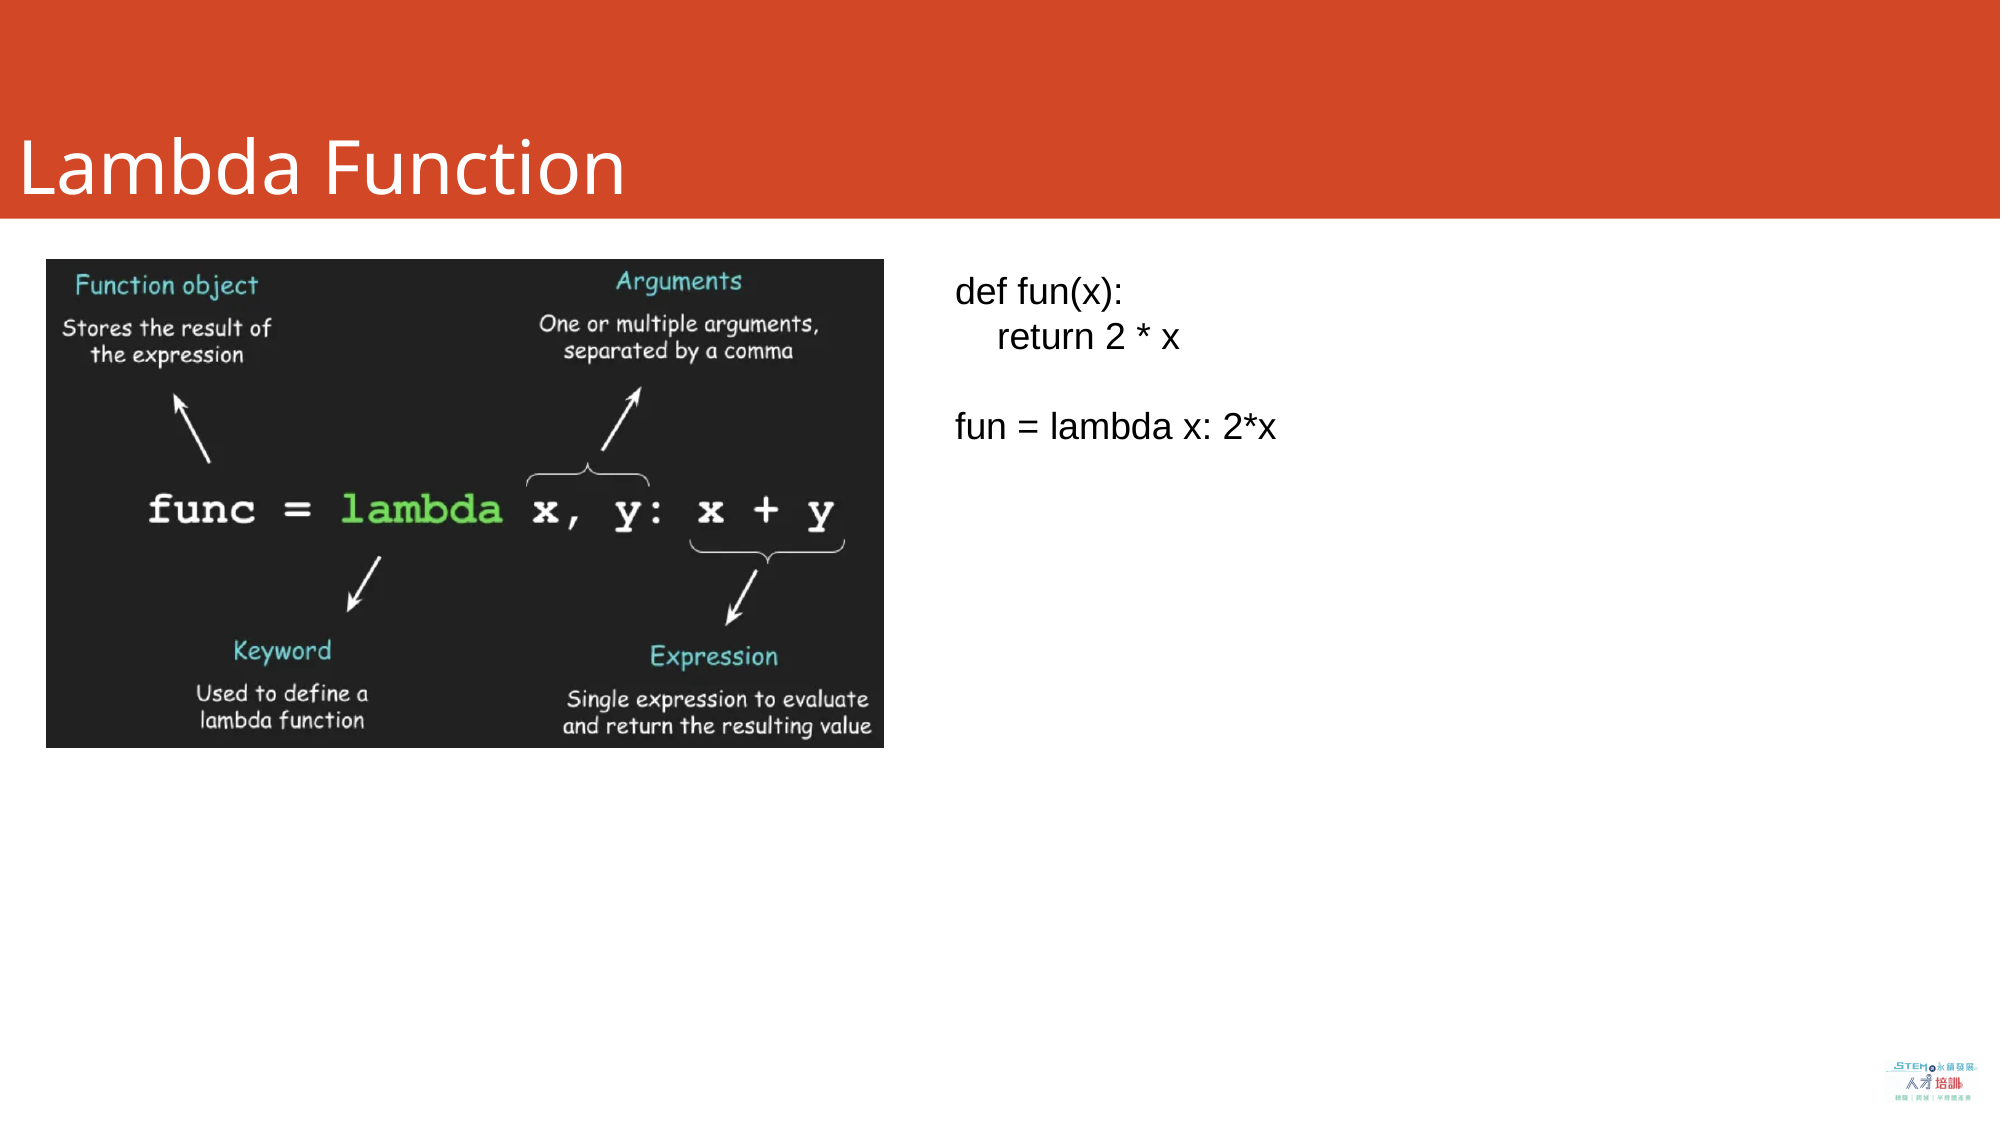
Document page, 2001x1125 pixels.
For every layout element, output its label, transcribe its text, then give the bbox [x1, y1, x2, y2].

text_box def fun(x): return 2 * x fun = lambda x: 2*x [940, 259, 1292, 455]
title Lambda Function [2, 18, 1766, 218]
picture [46, 259, 884, 748]
picture [1884, 1060, 1980, 1103]
